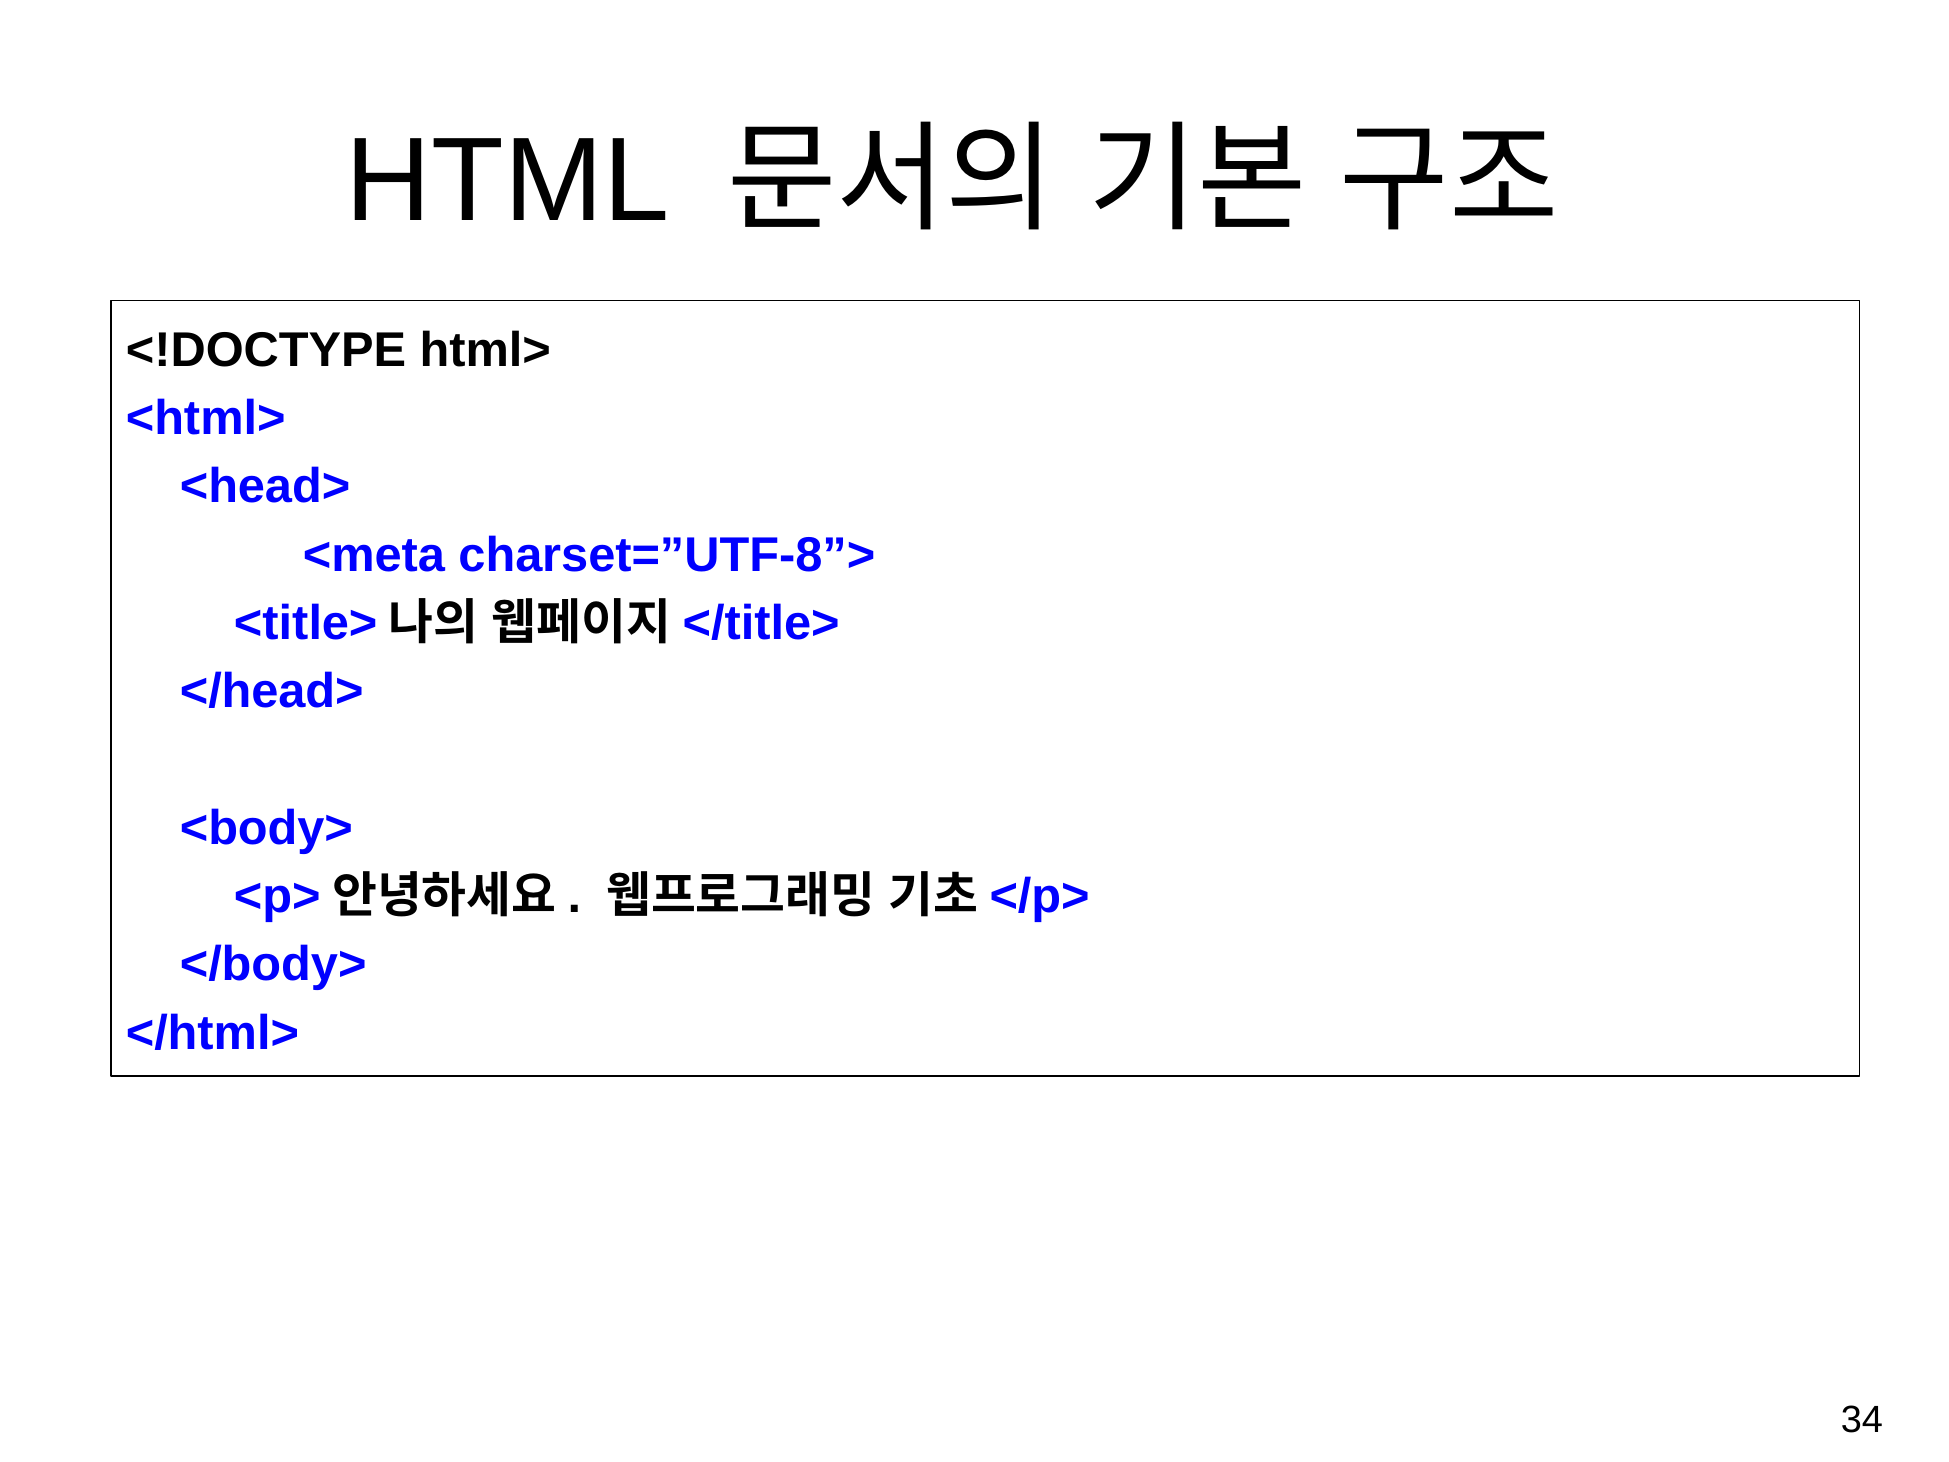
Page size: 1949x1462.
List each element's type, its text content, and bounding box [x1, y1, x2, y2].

slide_number 34 [1496, 1372, 1899, 1462]
list <!DOCTYPE html> <html> <head> <meta charset=”UTF-8”> <title>나의 웹페이지</title> </head> <body> <p>안녕하세요. 웹프로그래밍 기초</p> </body> </html> [110, 300, 1860, 1077]
title HTML 문서의 기본 구조 [156, 92, 1749, 255]
